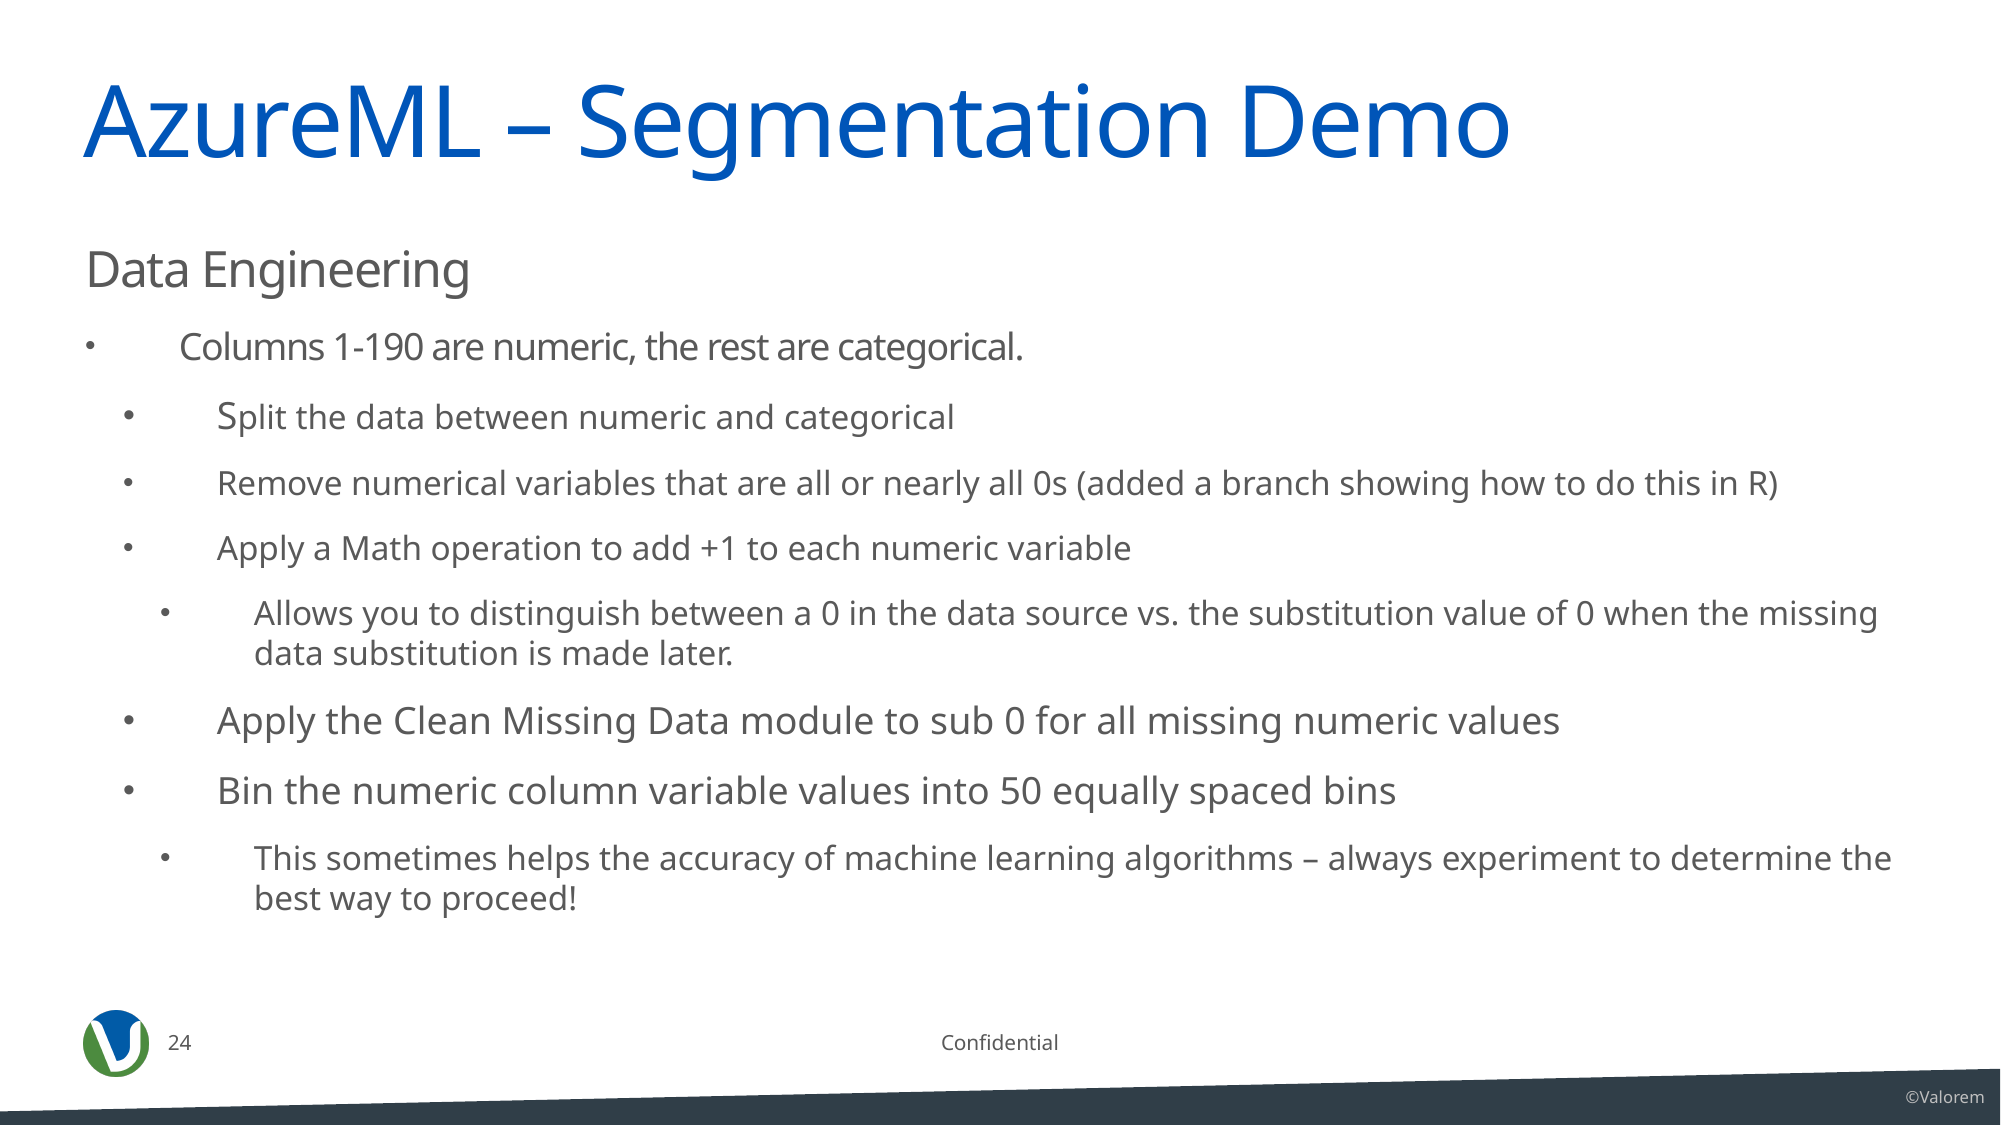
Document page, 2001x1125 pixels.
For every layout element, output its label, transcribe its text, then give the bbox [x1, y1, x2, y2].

title AzureML – Segmentation Demo [83, 49, 1917, 203]
slide_number 24 [167, 1025, 260, 1062]
list Data Engineering Columns 1-190 are numeric, the rest are categorical. Split the data between numeric and categorical Remove numerical variables that are all or nearly all 0s (added a branch showing how to do this in R) Apply a Math operation to add +1 to each numeric variable Allows you to distinguish between a 0 in the data source vs. the substitution value of 0 when the missing data substitution is made later. Apply the Clean Missing Data module to sub 0 for all missing numeric values Bin the numeric column variable values into 50 equally spaced bins This sometimes helps the accuracy of machine learning algorithms – always experiment to determine the best way to proceed! [85, 237, 1915, 995]
picture [83, 1010, 149, 1077]
footer Confidential [662, 1025, 1338, 1062]
